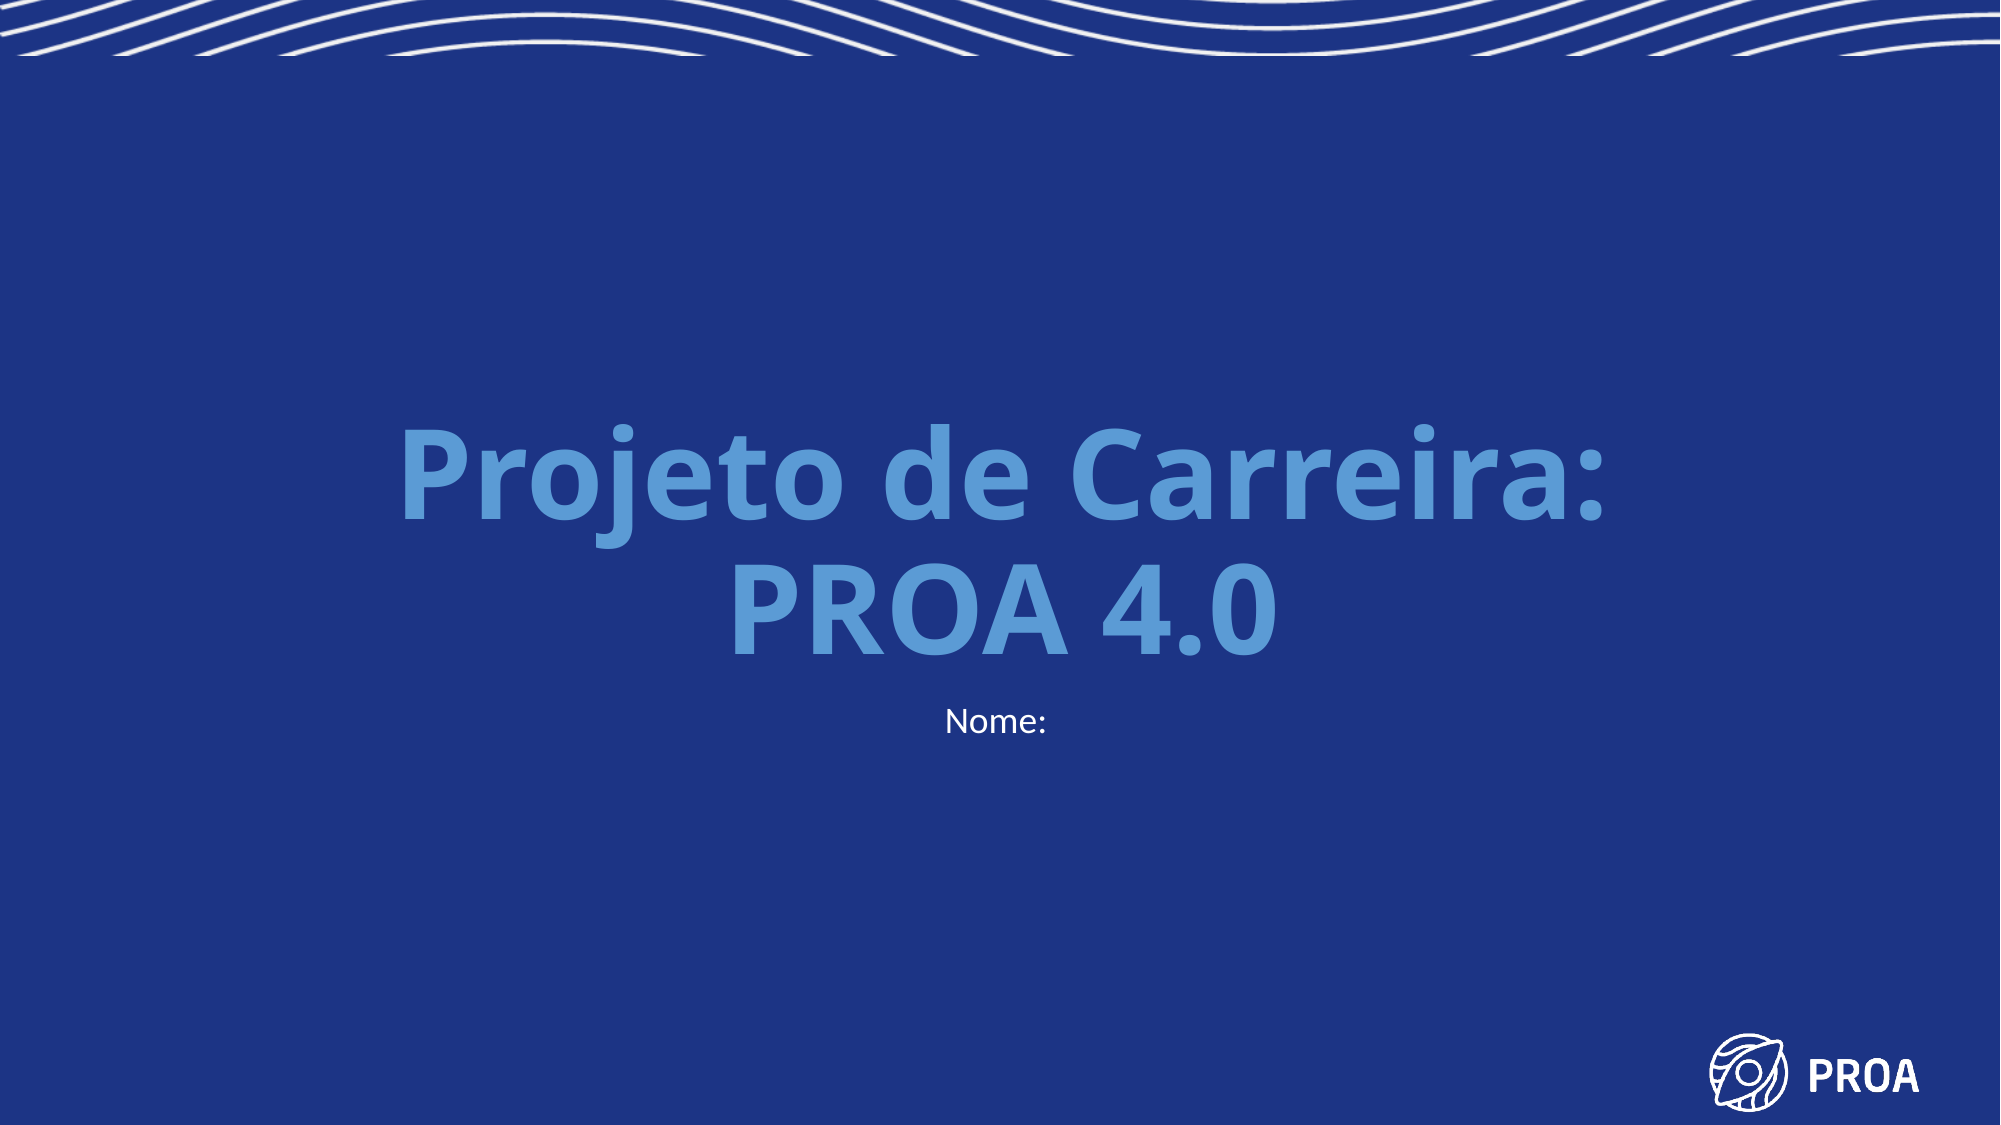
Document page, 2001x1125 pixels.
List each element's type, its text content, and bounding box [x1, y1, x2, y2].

picture [1671, 998, 1957, 1125]
title Projeto de Carreira: PROA 4.0 [355, 392, 1649, 689]
picture [0, 0, 2000, 56]
text_box Nome: [712, 688, 1289, 749]
